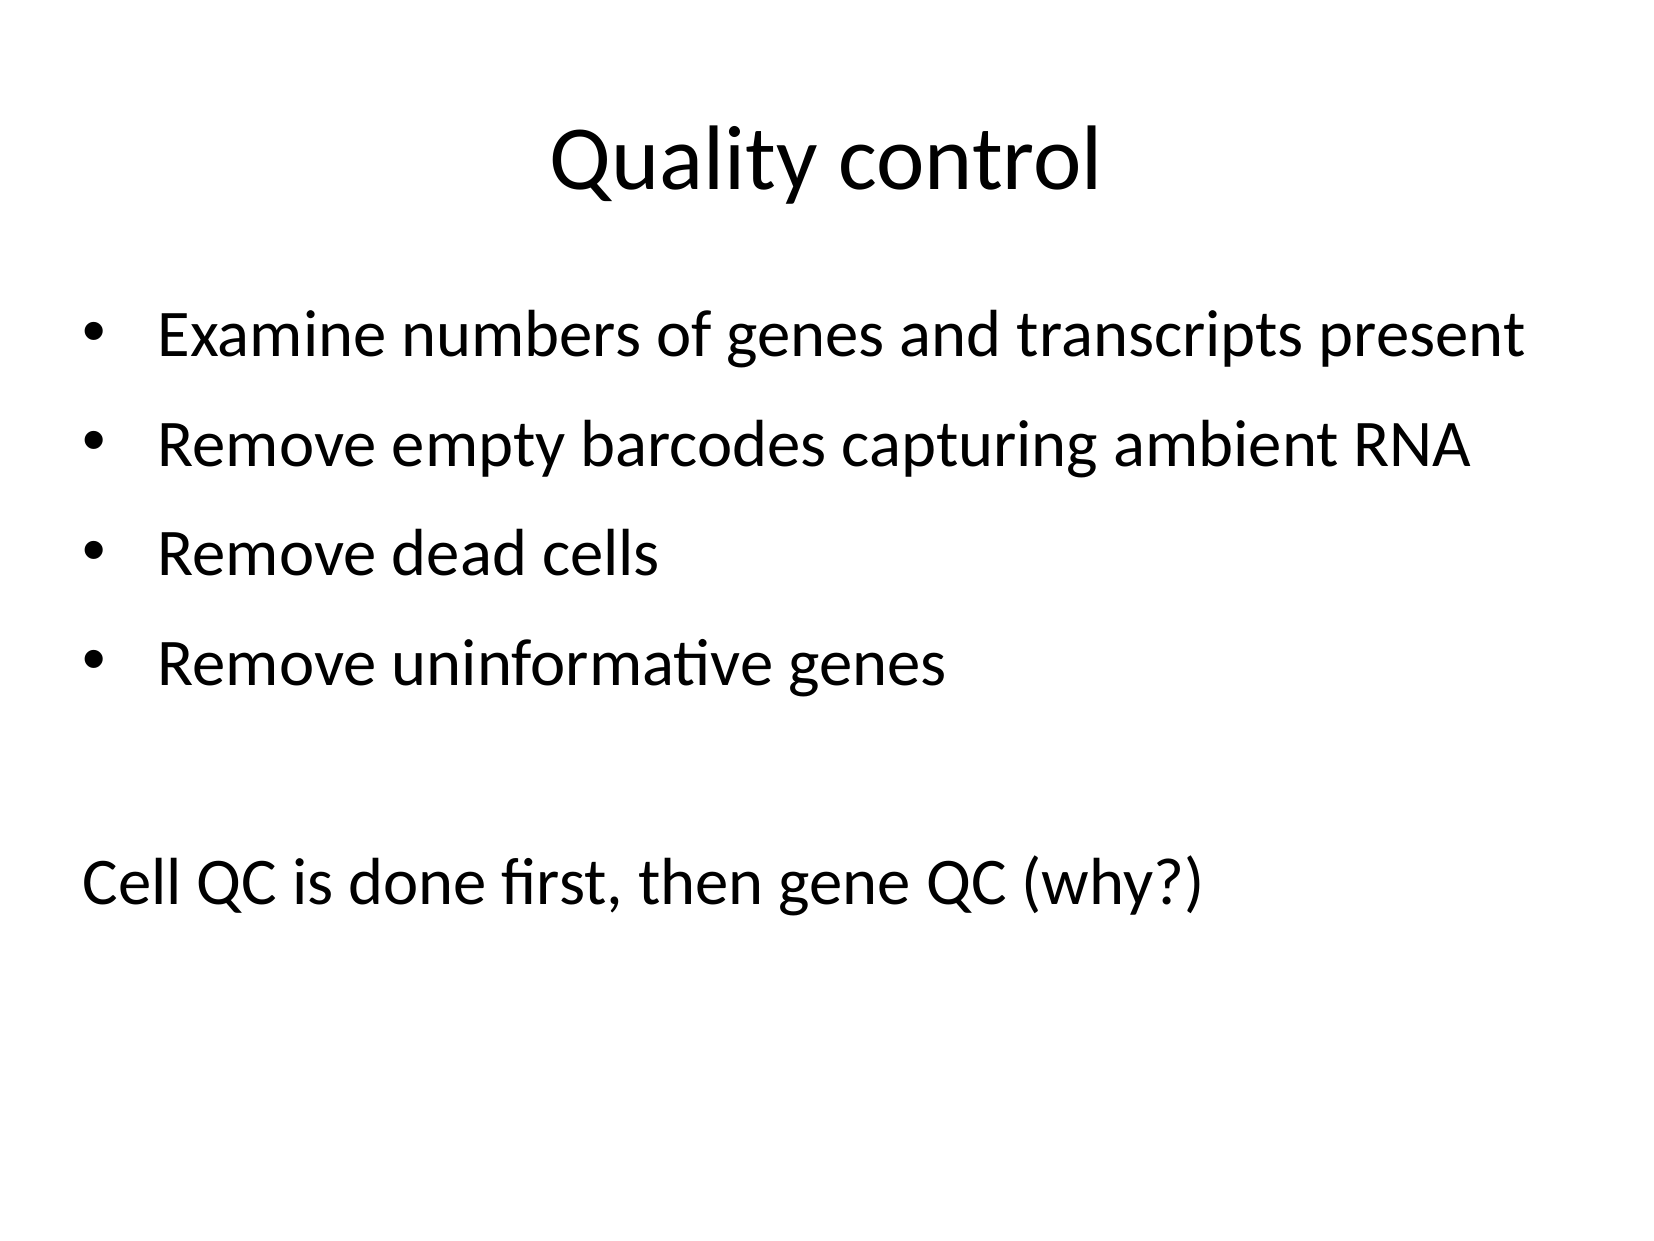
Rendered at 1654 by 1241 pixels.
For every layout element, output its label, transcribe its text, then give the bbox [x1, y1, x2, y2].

list Examine numbers of genes and transcripts present Remove empty barcodes capturing ambient RNA Remove dead cells Remove uninformative genes Cell QC is done first, then gene QC (why?) [82, 290, 1571, 1010]
title Quality control [82, 49, 1571, 257]
